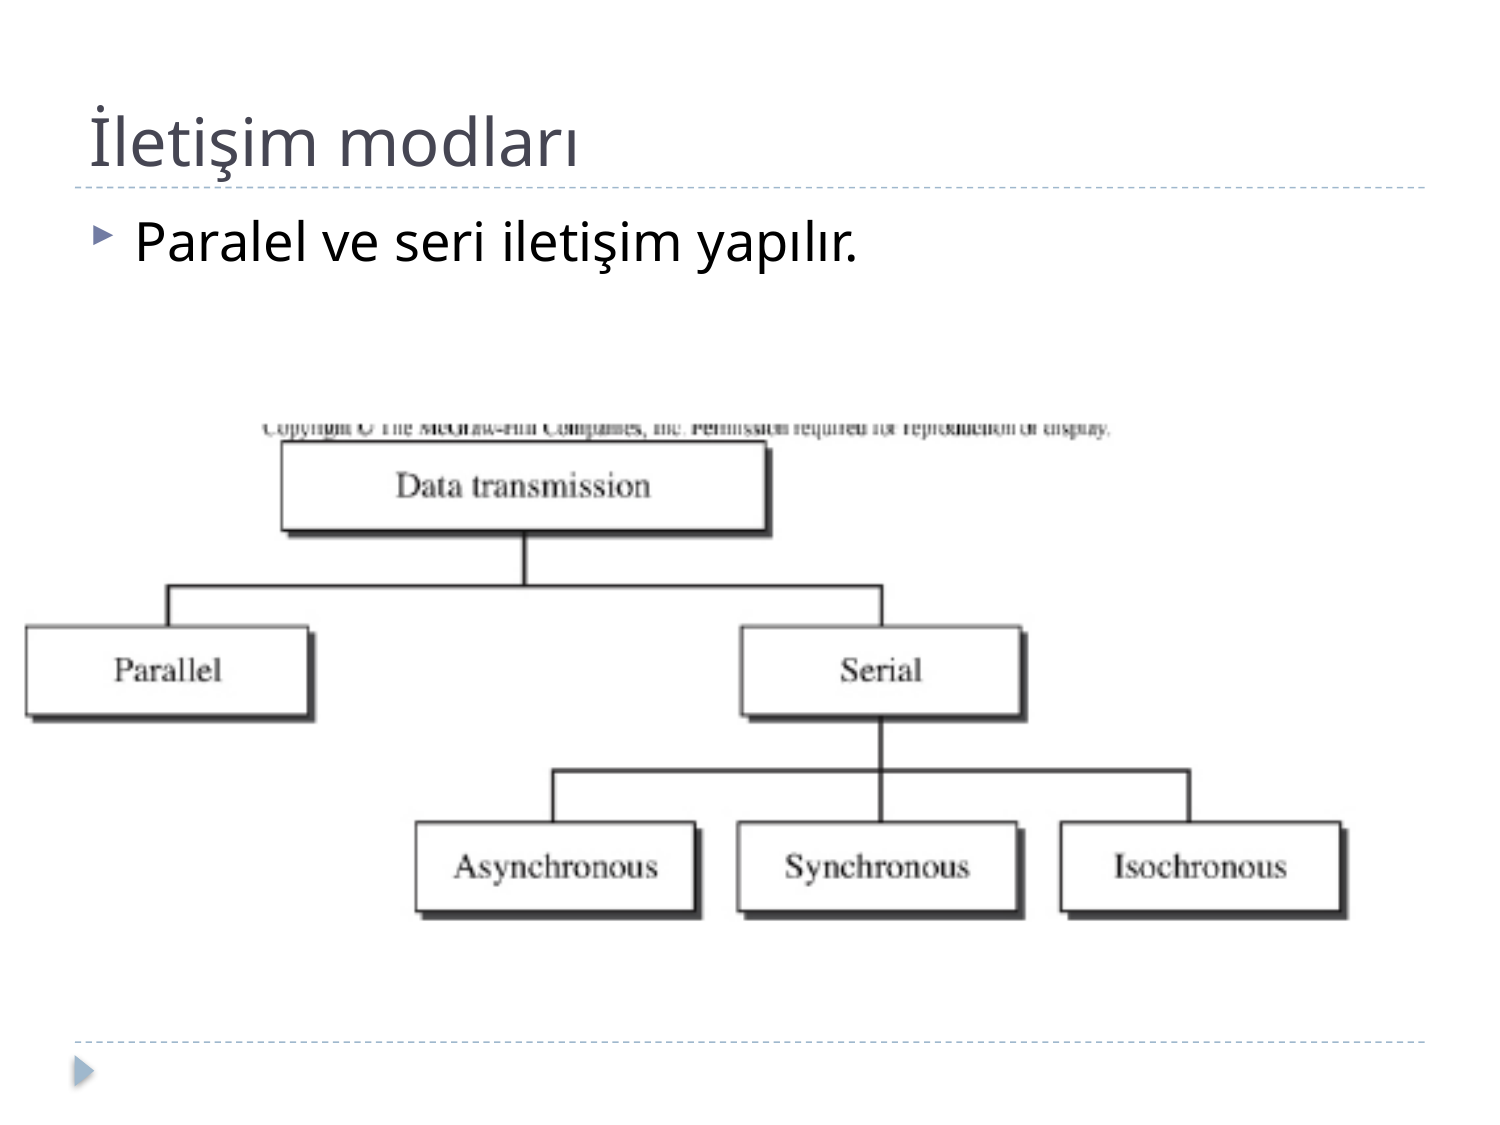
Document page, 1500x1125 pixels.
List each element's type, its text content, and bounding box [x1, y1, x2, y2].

list Paralel ve seri iletişim yapılır. [75, 200, 1425, 1010]
title İletişim modları [75, 24, 1425, 188]
picture [9, 404, 1392, 1023]
